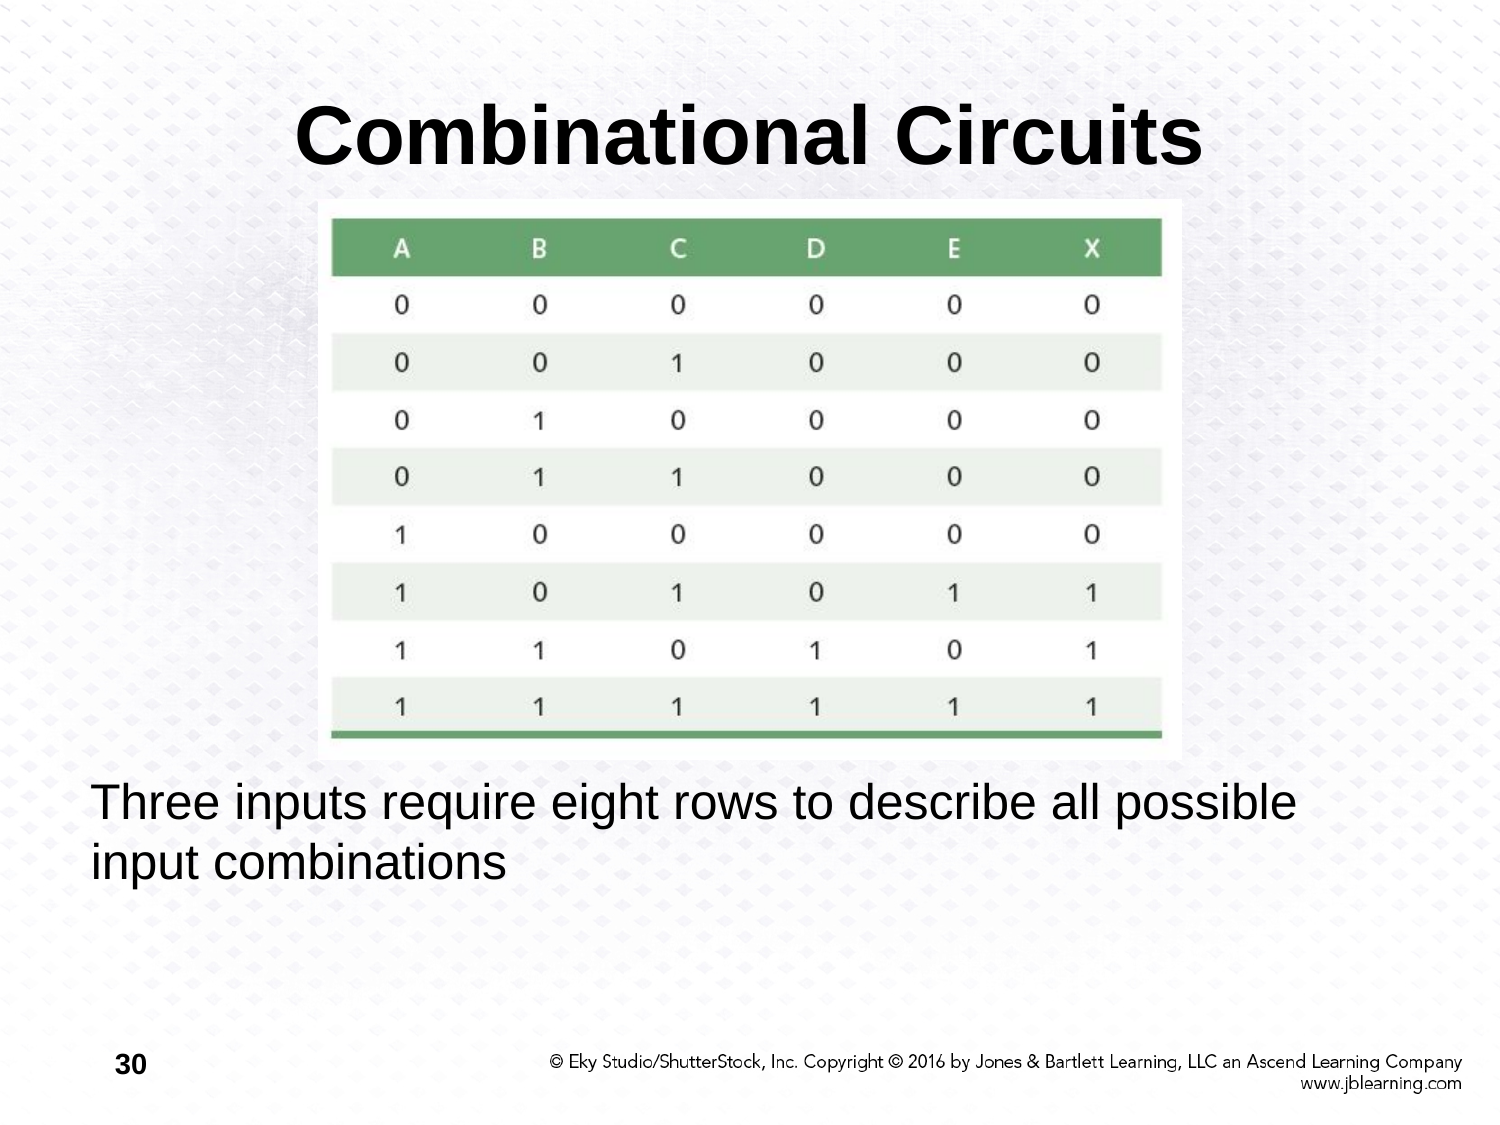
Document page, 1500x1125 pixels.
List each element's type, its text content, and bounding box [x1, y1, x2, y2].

list Three inputs require eight rows to describe all possible input combinations [75, 762, 1425, 1025]
picture [0, 0, 1500, 1125]
title Combinational Circuits [137, 37, 1363, 225]
slide_number 30 [99, 1037, 450, 1091]
